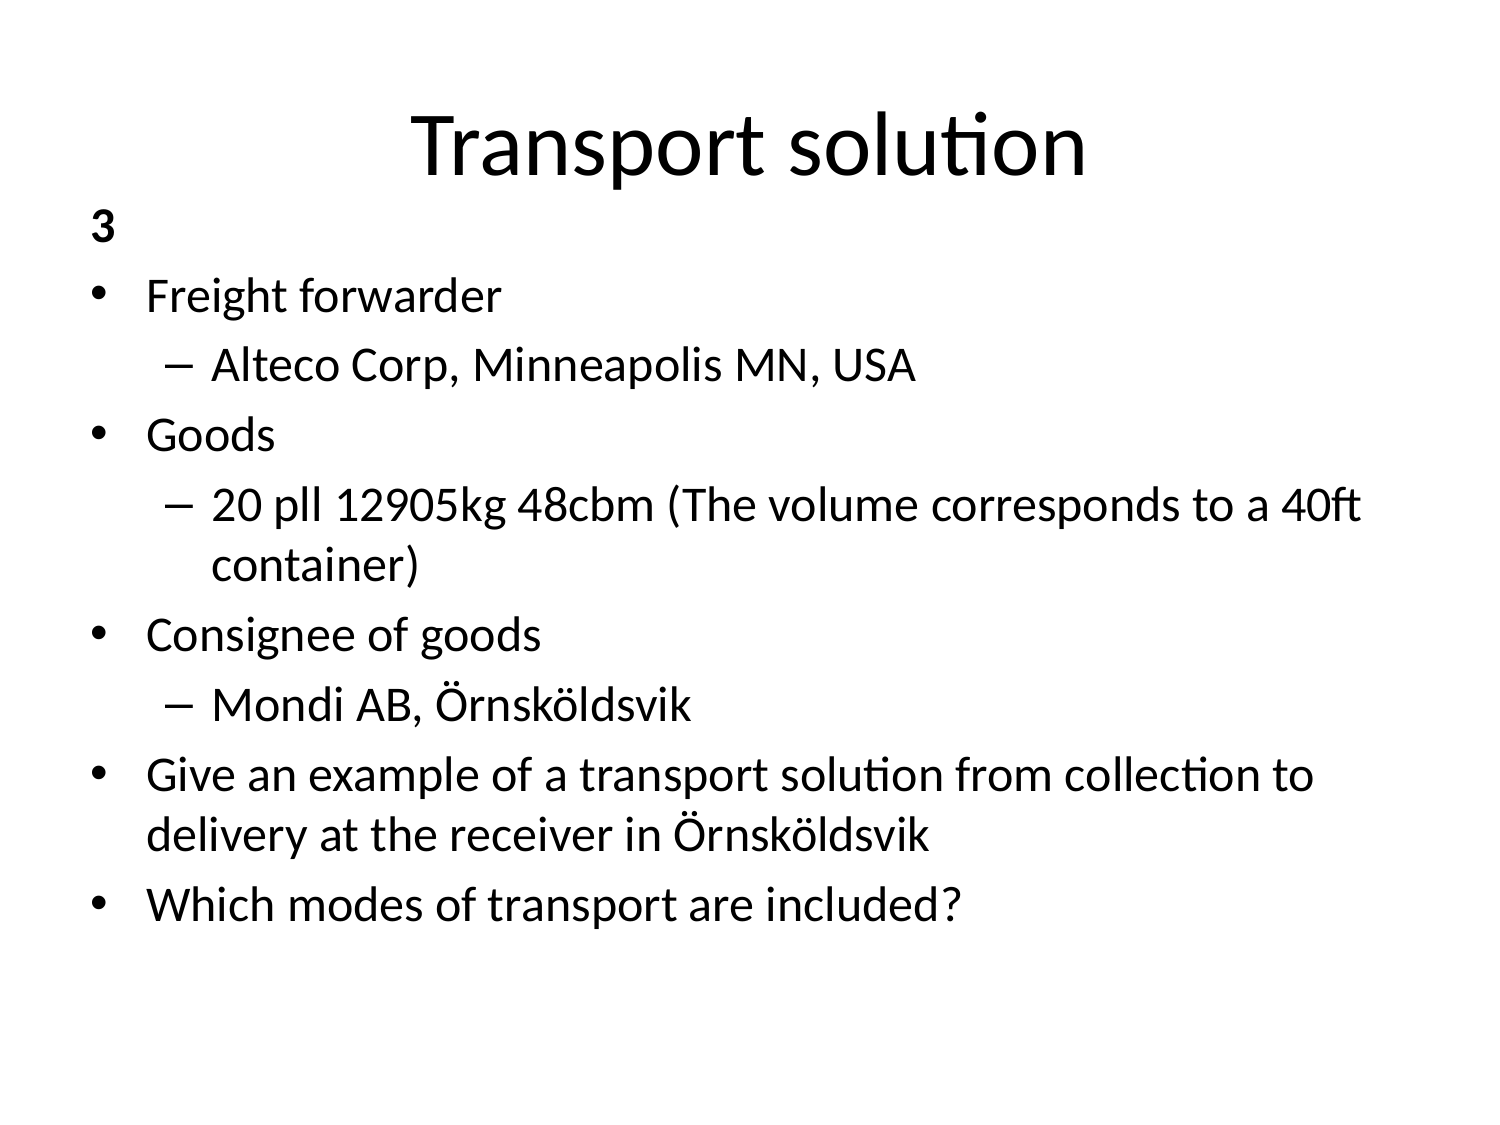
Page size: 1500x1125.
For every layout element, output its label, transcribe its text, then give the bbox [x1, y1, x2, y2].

title Transport solution [75, 45, 1425, 233]
list 3 Freight forwarder Alteco Corp, Minneapolis MN, USA Goods 20 pll 12905kg 48cbm (The volume corresponds to a 40ft container) Consignee of goods Mondi AB, Örnsköldsvik Give an example of a transport solution from collection to delivery at the receiver in Örnsköldsvik Which modes of transport are included? [75, 184, 1500, 1125]
